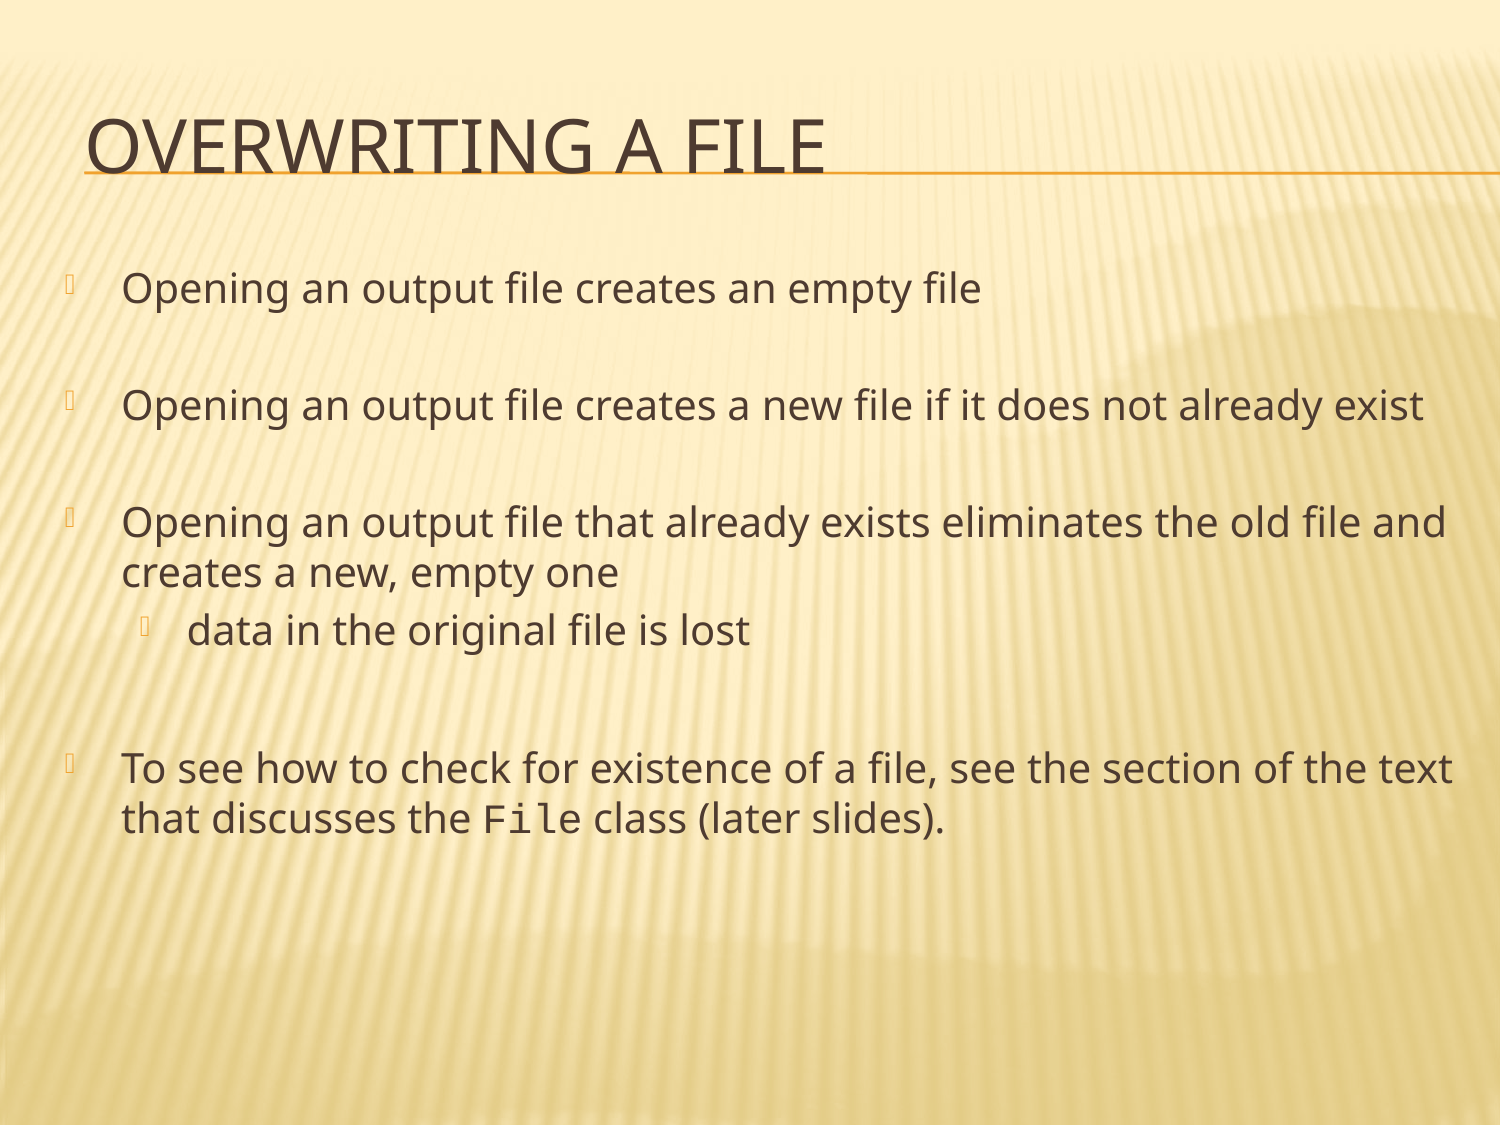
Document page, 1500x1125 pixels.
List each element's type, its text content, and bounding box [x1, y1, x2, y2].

list Opening an output file creates an empty file Opening an output file creates a new file if it does not already exist Opening an output file that already exists eliminates the old file and creates a new, empty one data in the original file is lost To see how to check for existence of a file, see the section of the text that discusses the File class (later slides). [50, 254, 1475, 998]
title Overwriting a File [50, 75, 1475, 213]
